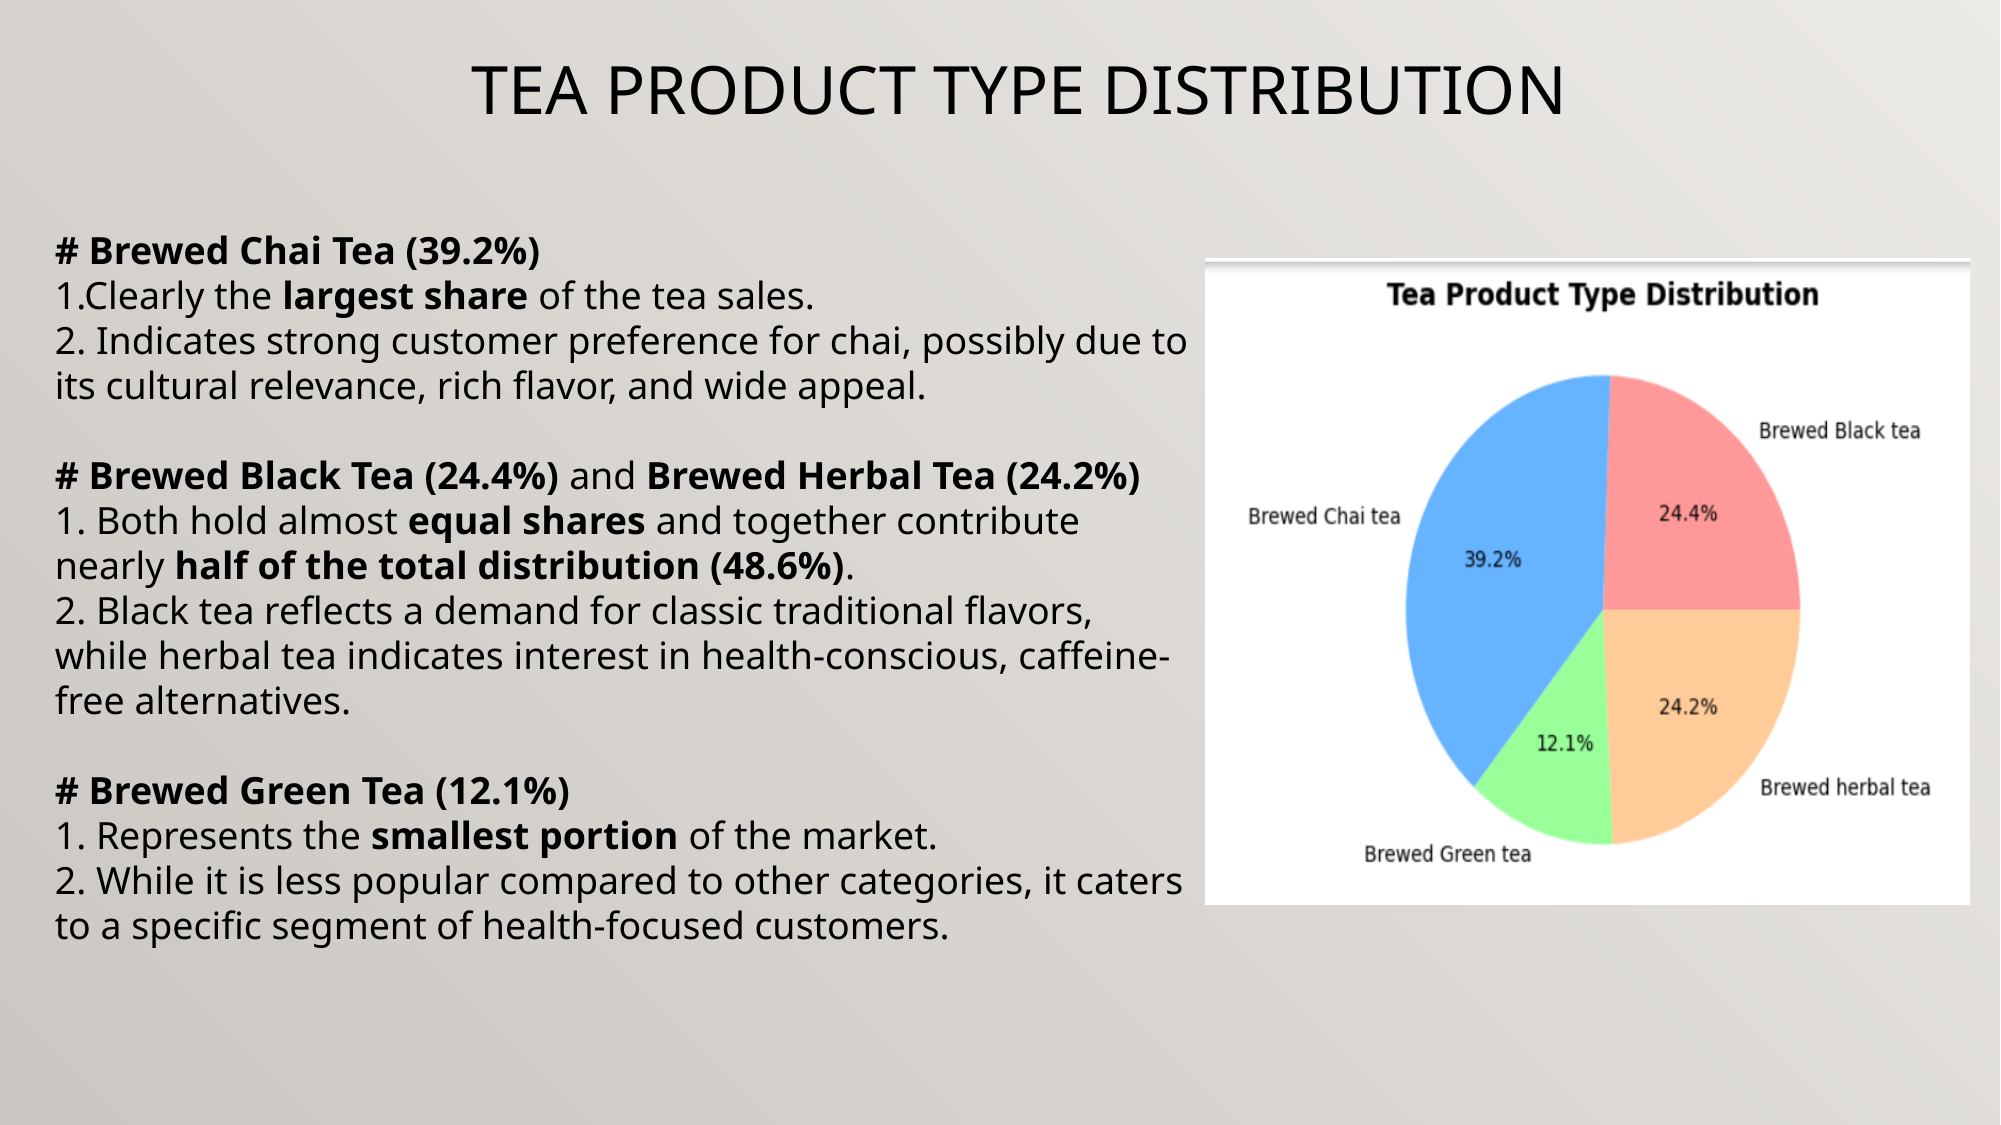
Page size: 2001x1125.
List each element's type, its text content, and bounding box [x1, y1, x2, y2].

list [1204, 257, 1971, 906]
title Tea product type distribution [456, 49, 1788, 164]
text_box # Brewed Chai Tea (39.2%) 1.Clearly the largest share of the tea sales. 2. Indicates strong customer preference for chai, possibly due to its cultural relevance, rich flavor, and wide appeal. # Brewed Black Tea (24.4%) and Brewed Herbal Tea (24.2%) 1. Both hold almost equal shares and together contribute nearly half of the total distribution (48.6%). 2. Black tea reflects a demand for classic traditional flavors, while herbal tea indicates interest in health-conscious, caffeine-free alternatives. # Brewed Green Tea (12.1%) 1. Represents the smallest portion of the market. 2. While it is less popular compared to other categories, it caters to a specific segment of health-focused customers. [39, 219, 1205, 1000]
